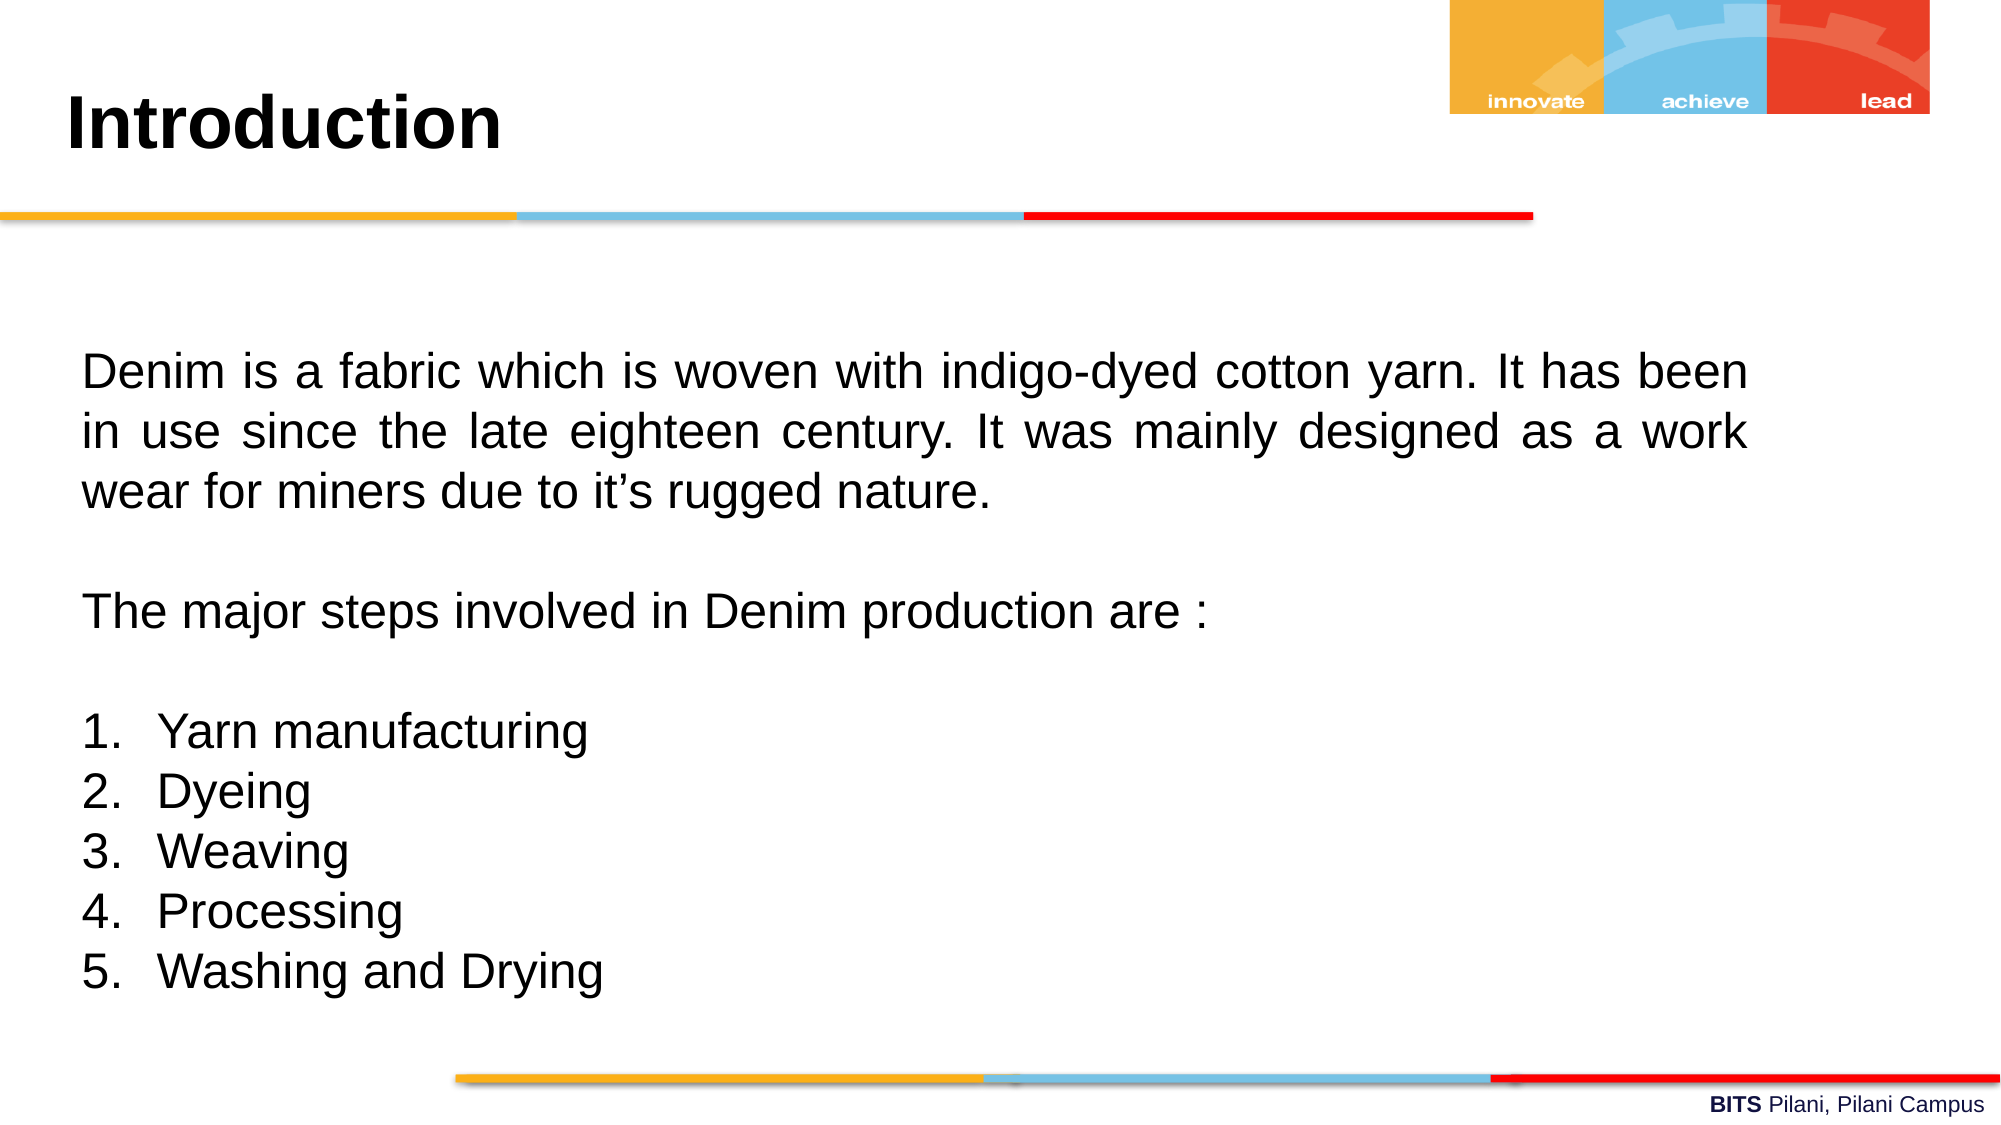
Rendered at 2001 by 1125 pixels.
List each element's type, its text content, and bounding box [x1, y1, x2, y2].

picture [1449, 0, 1930, 114]
list Introduction [66, 24, 1450, 213]
text_box Denim is a fabric which is woven with indigo-dyed cotton yarn. It has been in use since the late eighteen century. It was mainly designed as a work wear for miners due to it’s rugged nature. The major steps involved in Denim production are : Yarn manufacturing Dyeing Weaving Processing Washing and Drying [66, 330, 1764, 1037]
